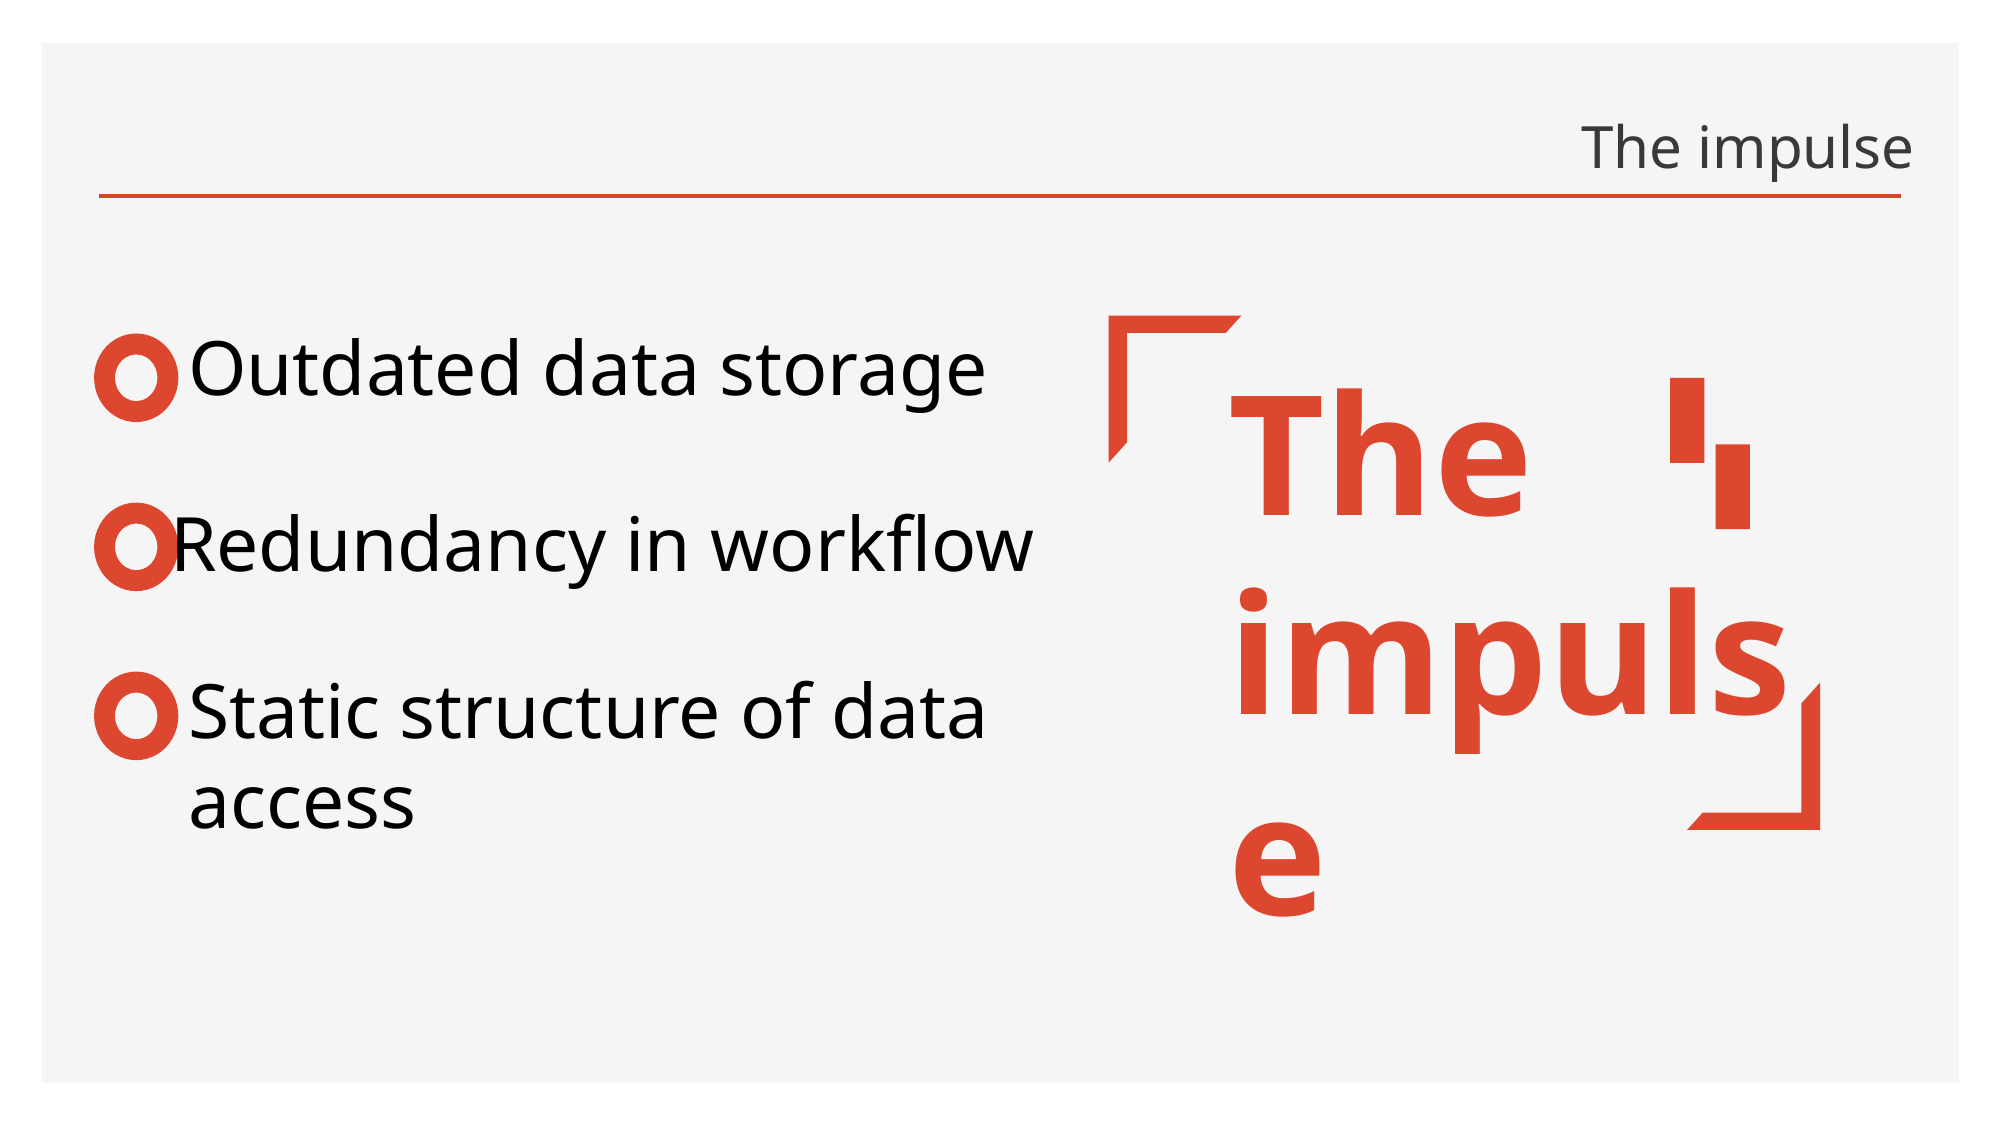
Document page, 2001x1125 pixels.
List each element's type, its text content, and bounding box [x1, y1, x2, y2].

text_box [1684, 679, 1822, 831]
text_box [93, 313, 1041, 423]
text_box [94, 655, 1008, 853]
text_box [1669, 377, 1751, 530]
title The impulse [1566, 82, 1934, 188]
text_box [94, 489, 1027, 596]
text_box The impulse [1213, 341, 1896, 956]
text_box [1107, 314, 1244, 466]
